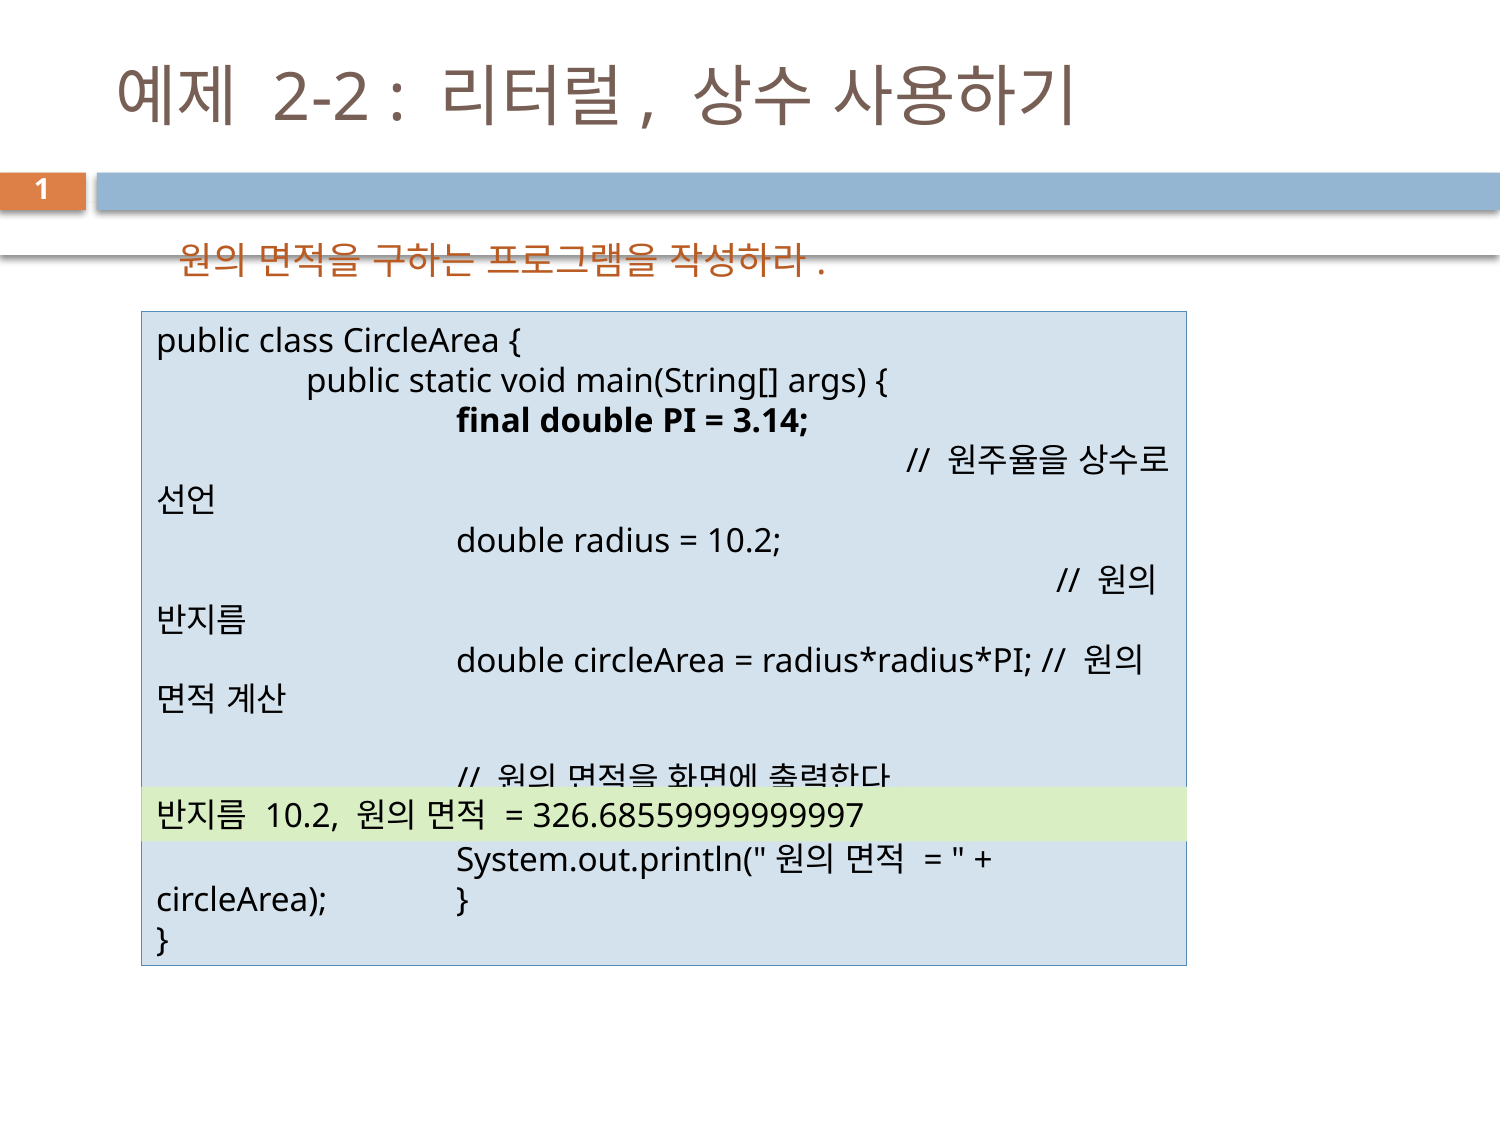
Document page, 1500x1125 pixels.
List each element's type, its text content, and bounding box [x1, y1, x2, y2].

title 예제 2-2 : 리터럴, 상수 사용하기 [100, 37, 1438, 149]
text_box public class CircleArea { public static void main(String[] args) { final double PI = 3.14; // 원주율을 상수로 선언 double radius = 10.2; // 원의 반지름 double circleArea = radius*radius*PI; // 원의 면적 계산 // 원의 면적을 화면에 출력한다. System.out.print("반지름 " + radius + ", "); System.out.println("원의 면적 = " + circleArea); } } [141, 311, 1187, 786]
text_box 원의 면적을 구하는 프로그램을 작성하라. [164, 229, 842, 290]
text_box public class CircleArea { public static void main(String[] args) { final double PI = 3.14; // 원주율을 상수로 선언 double radius = 10.2; // 원의 반지름 double circleArea = radius*radius*PI; // 원의 면적 계산 // 원의 면적을 화면에 출력한다. System.out.print("반지름 " + radius + ", "); System.out.println("원의 면적 = " + circleArea); } } [141, 842, 1187, 966]
text_box 반지름 10.2, 원의 면적 = 326.68559999999997 [141, 786, 1187, 842]
slide_number 1 [0, 170, 87, 211]
